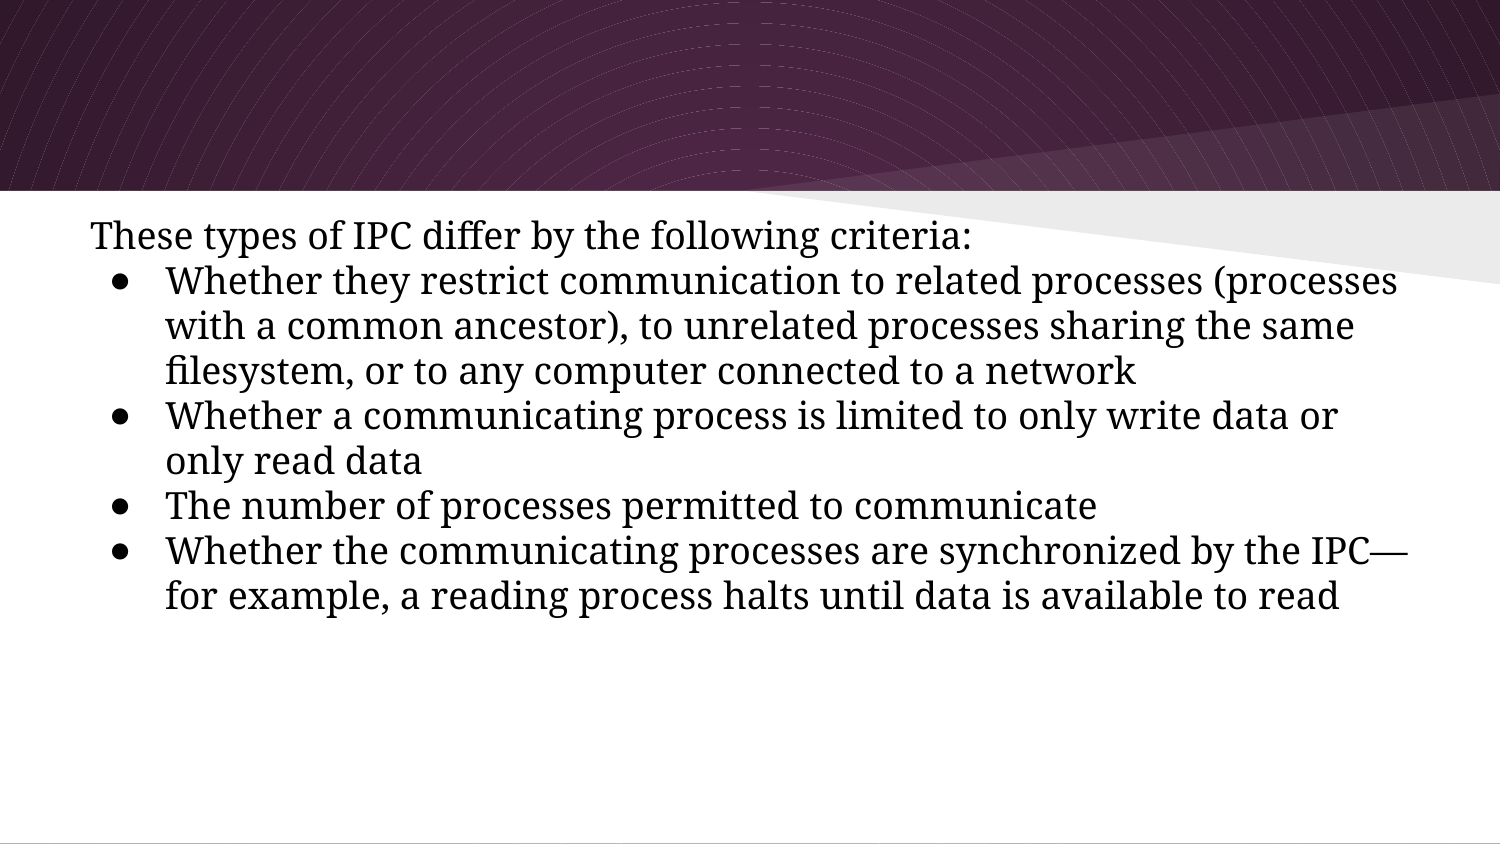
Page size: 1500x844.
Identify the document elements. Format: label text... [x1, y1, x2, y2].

list These types of IPC differ by the following criteria: Whether they restrict communication to related processes (processes with a common ancestor), to unrelated processes sharing the same filesystem, or to any computer connected to a network Whether a communicating process is limited to only write data or only read data The number of processes permitted to communicate Whether the communicating processes are synchronized by the IPC—for example, a reading process halts until data is available to read [75, 196, 1425, 808]
